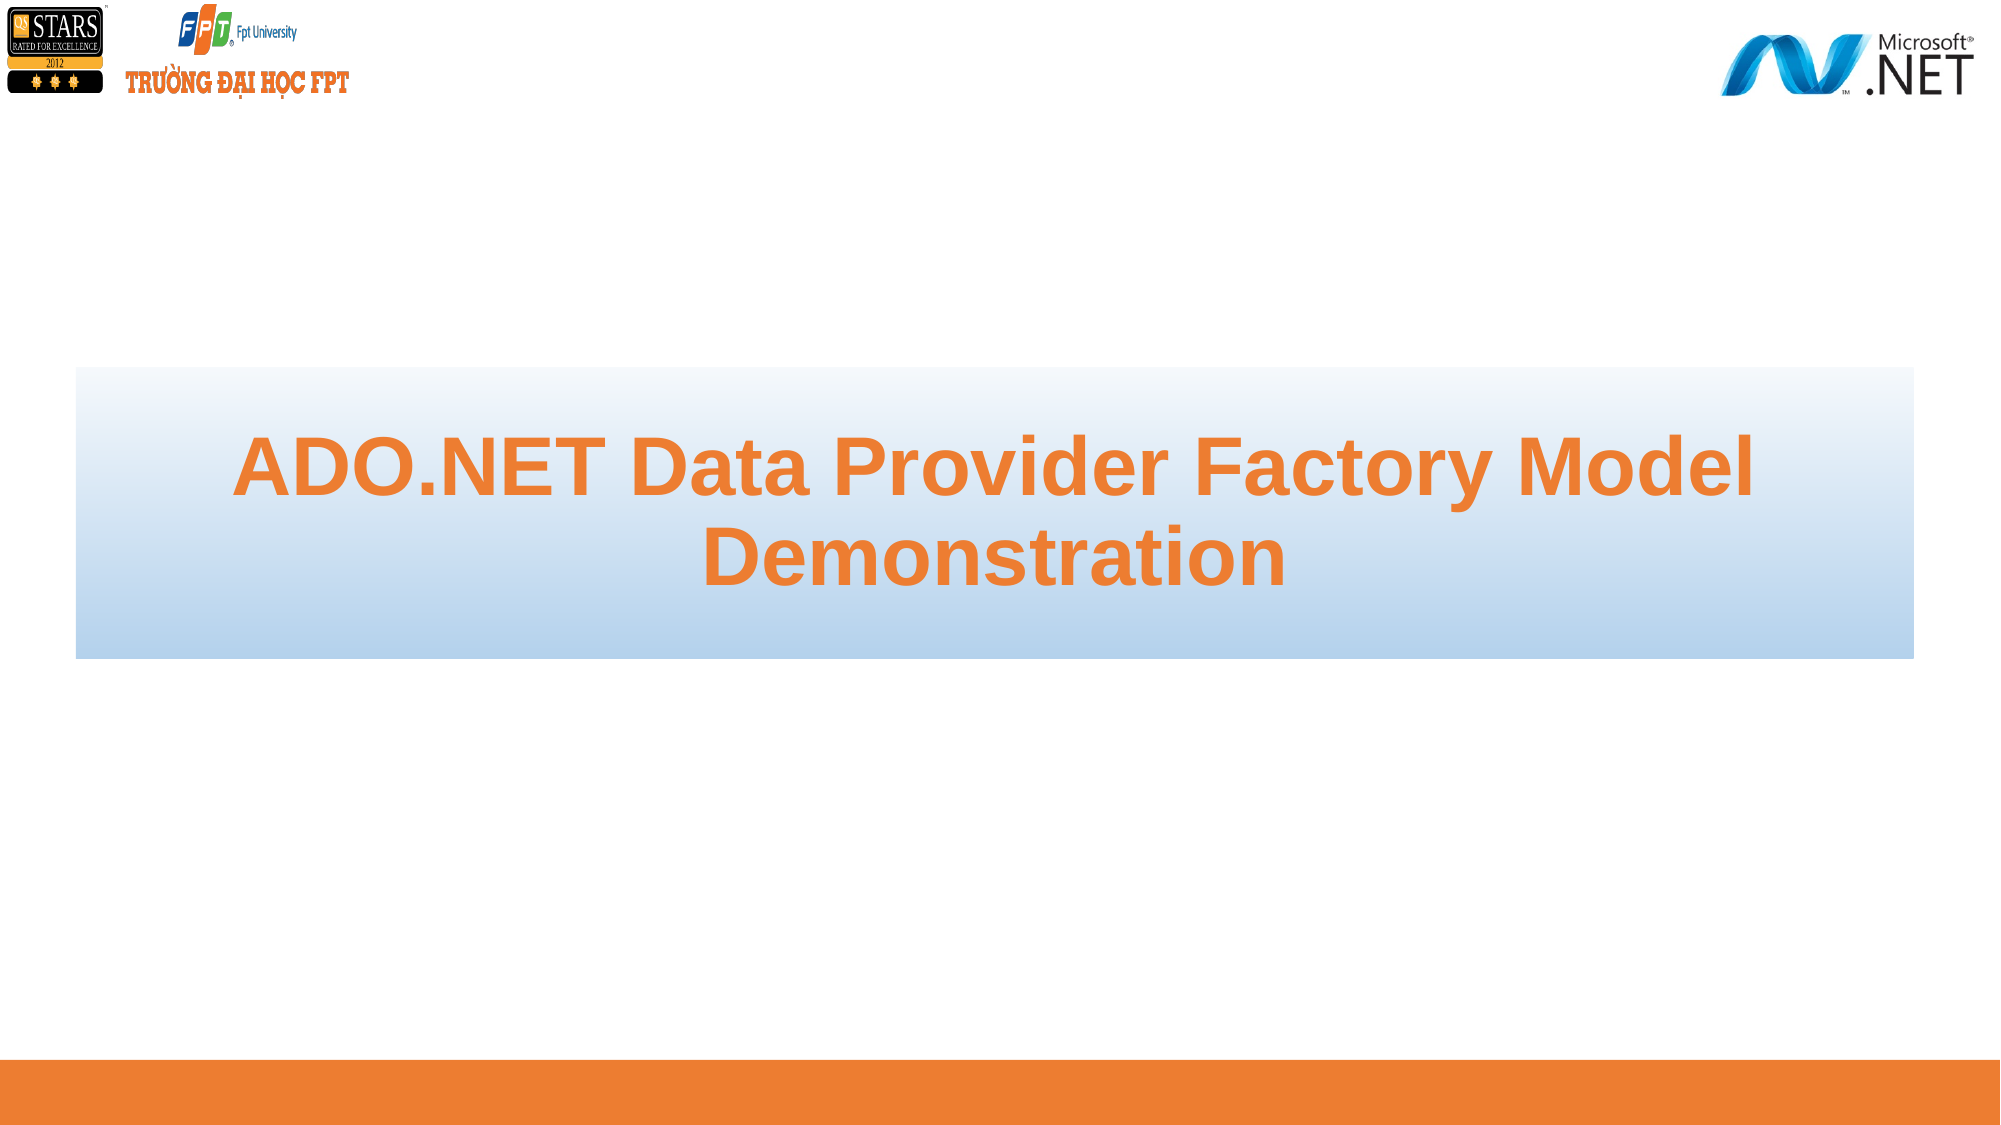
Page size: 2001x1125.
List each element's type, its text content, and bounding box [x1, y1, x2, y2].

picture [7, 4, 349, 99]
picture [1685, 0, 2001, 129]
title ADO.NET Data Provider Factory Model Demonstration [75, 367, 1914, 659]
